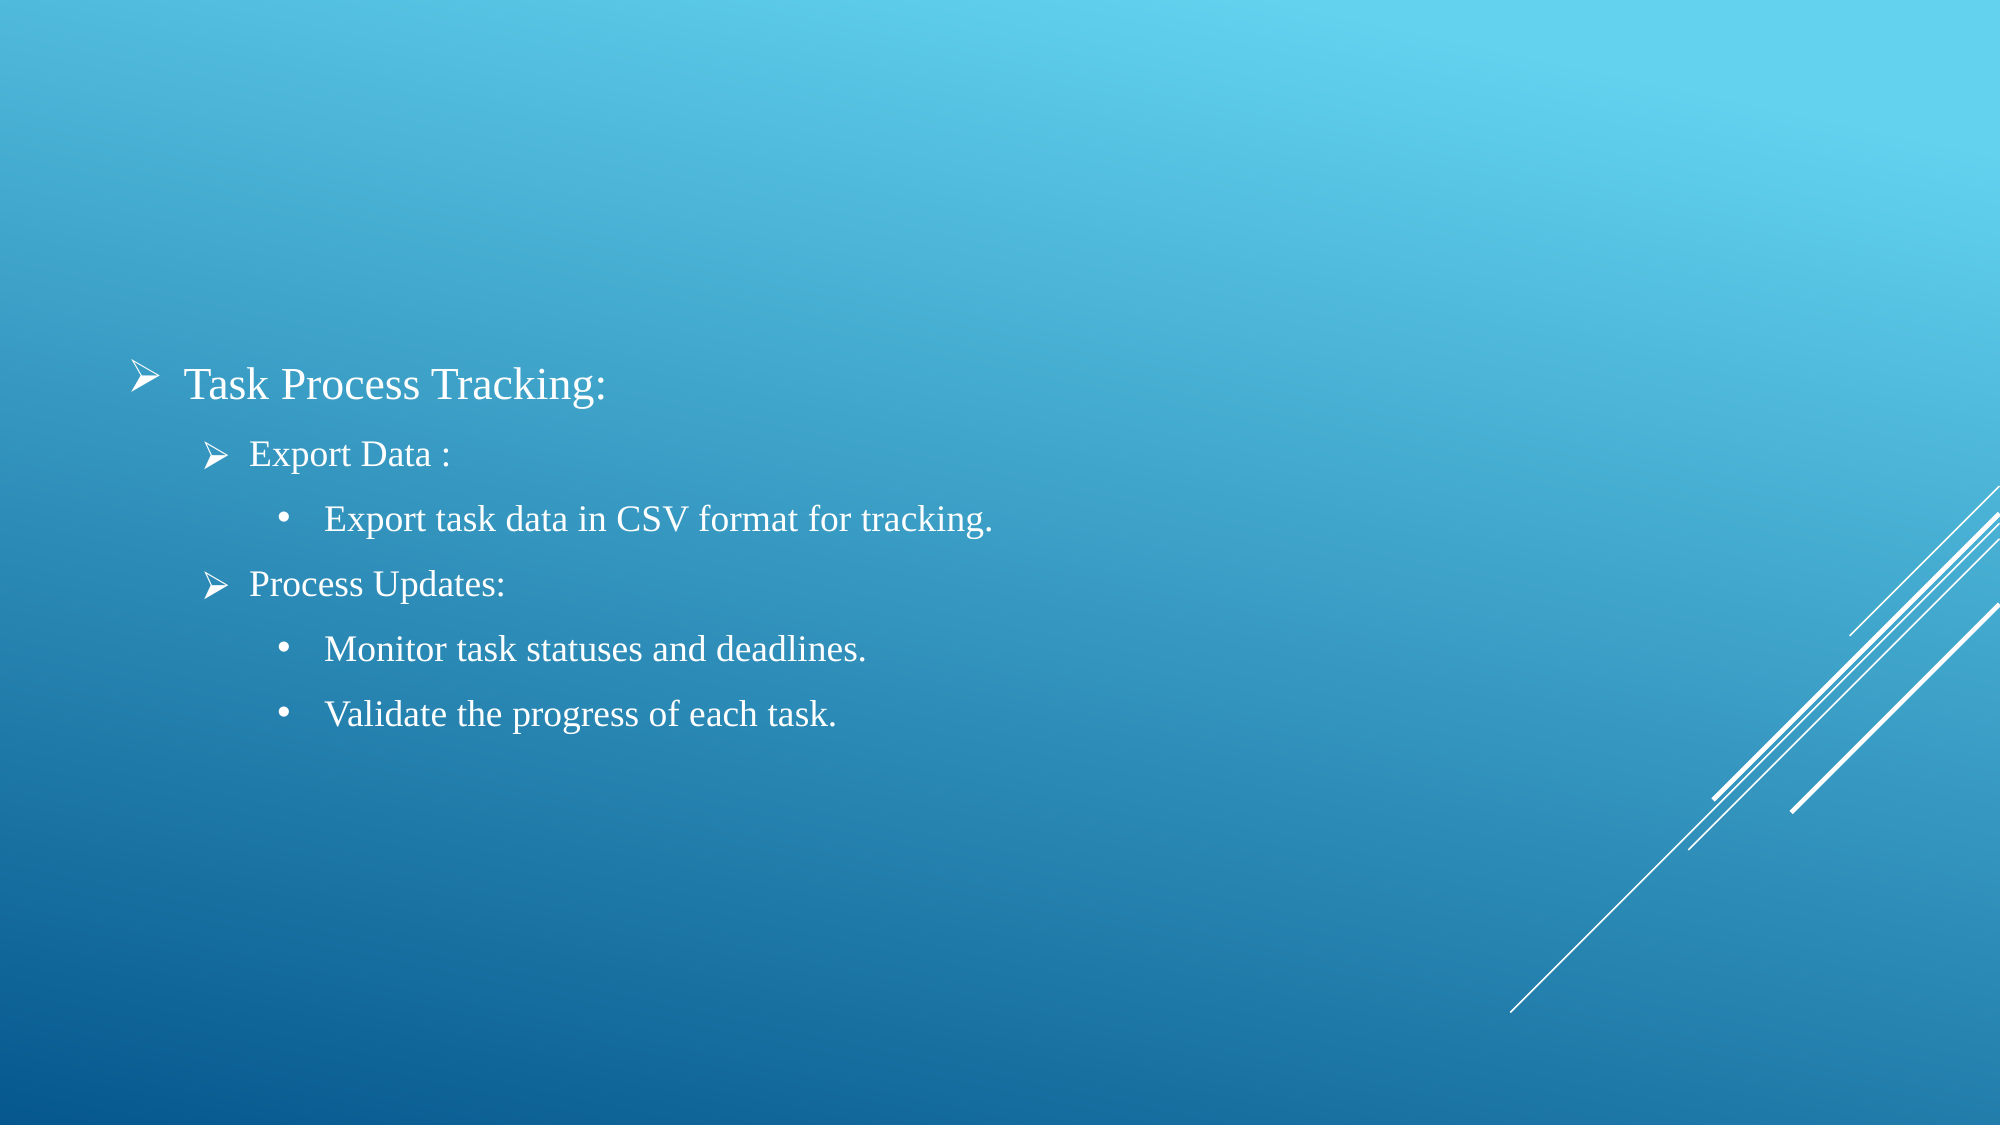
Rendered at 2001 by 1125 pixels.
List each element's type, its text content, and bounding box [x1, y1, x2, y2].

list Task Process Tracking: Export Data : Export task data in CSV format for tracking. Process Updates: Monitor task statuses and deadlines. Validate the progress of each task. [112, 16, 1919, 1072]
